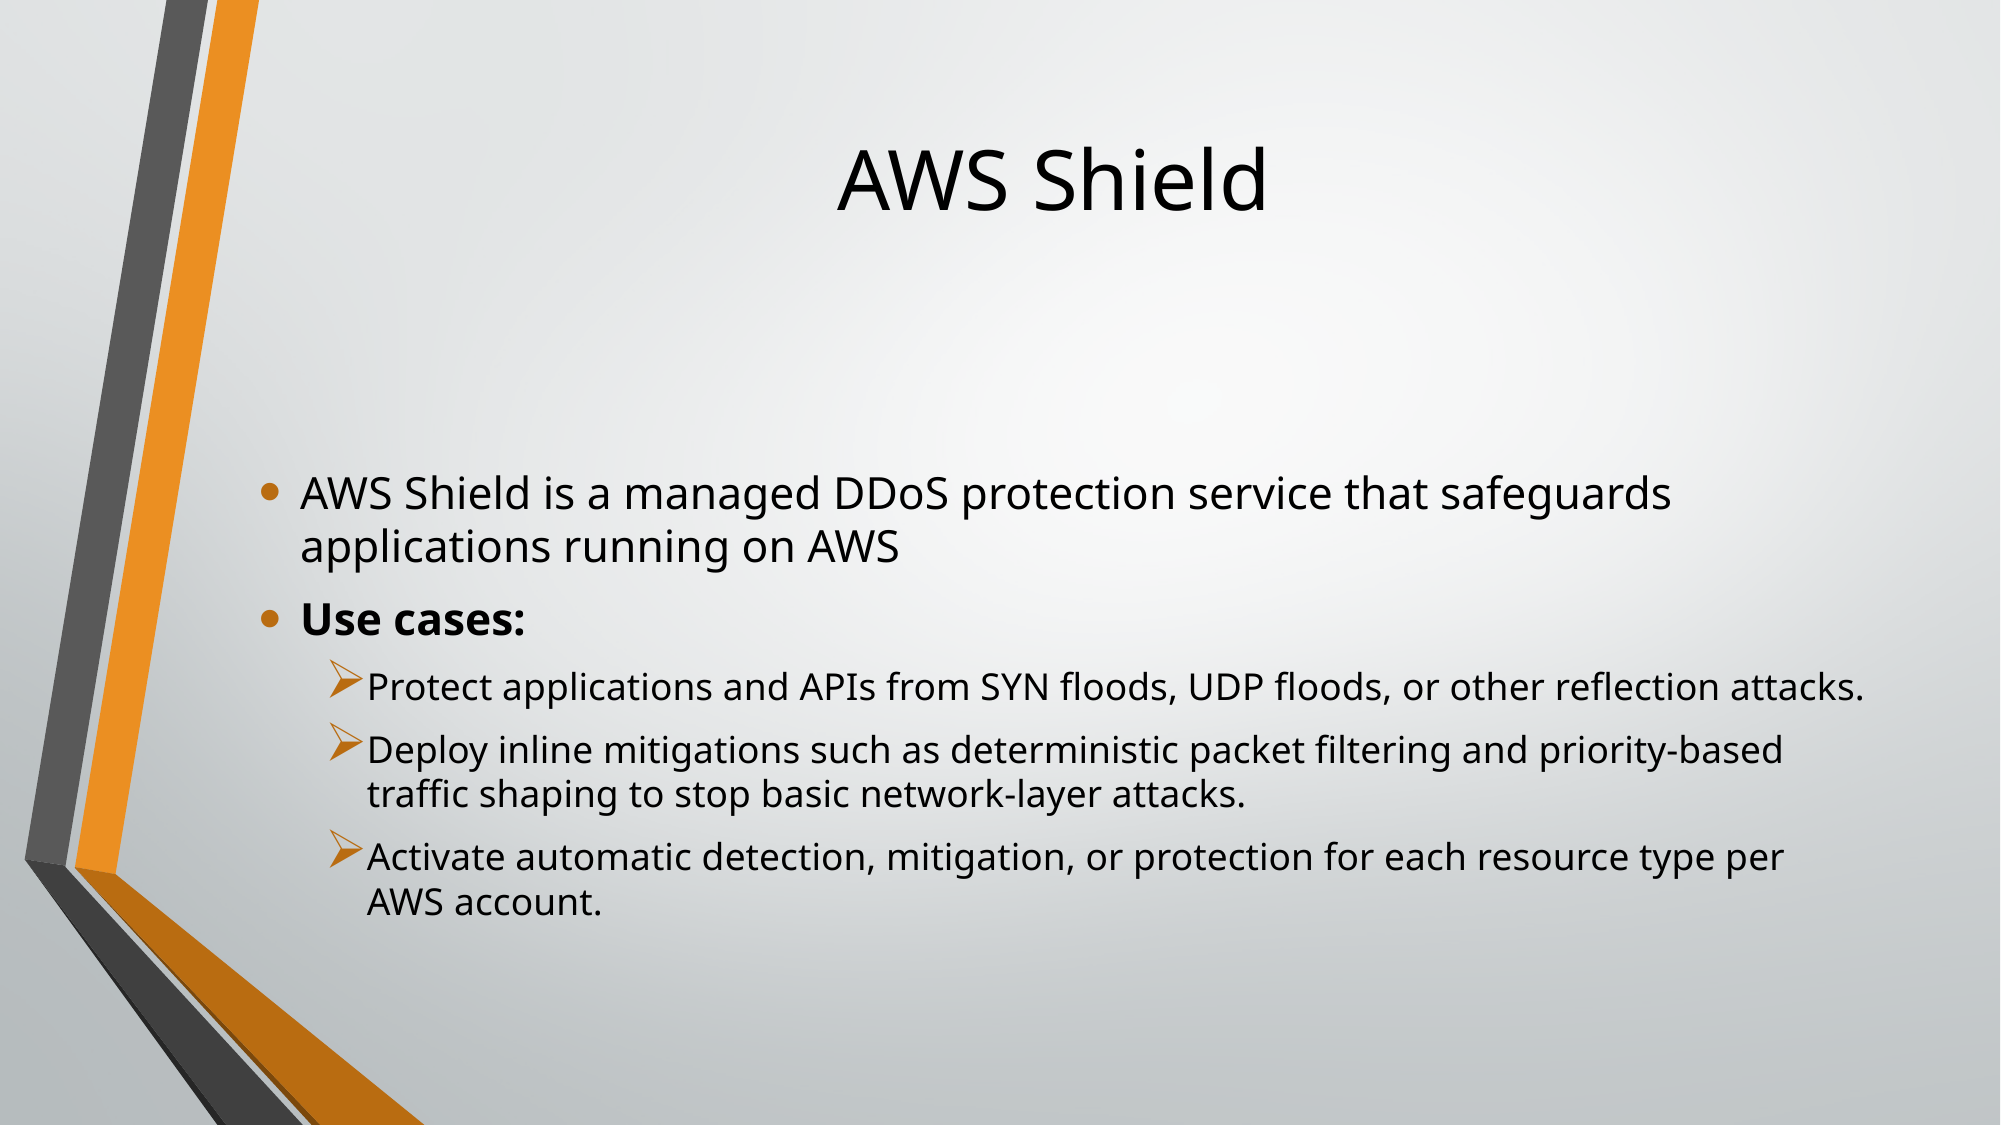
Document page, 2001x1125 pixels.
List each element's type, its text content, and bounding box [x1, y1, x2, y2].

list AWS Shield is a managed DDoS protection service that safeguards applications running on AWS Use cases: Protect applications and APIs from SYN floods, UDP floods, or other reflection attacks. Deploy inline mitigations such as deterministic packet filtering and priority-based traffic shaping to stop basic network-layer attacks. Activate automatic detection, mitigation, or protection for each resource type per AWS account. [243, 437, 1887, 950]
title AWS Shield [243, 112, 1887, 242]
